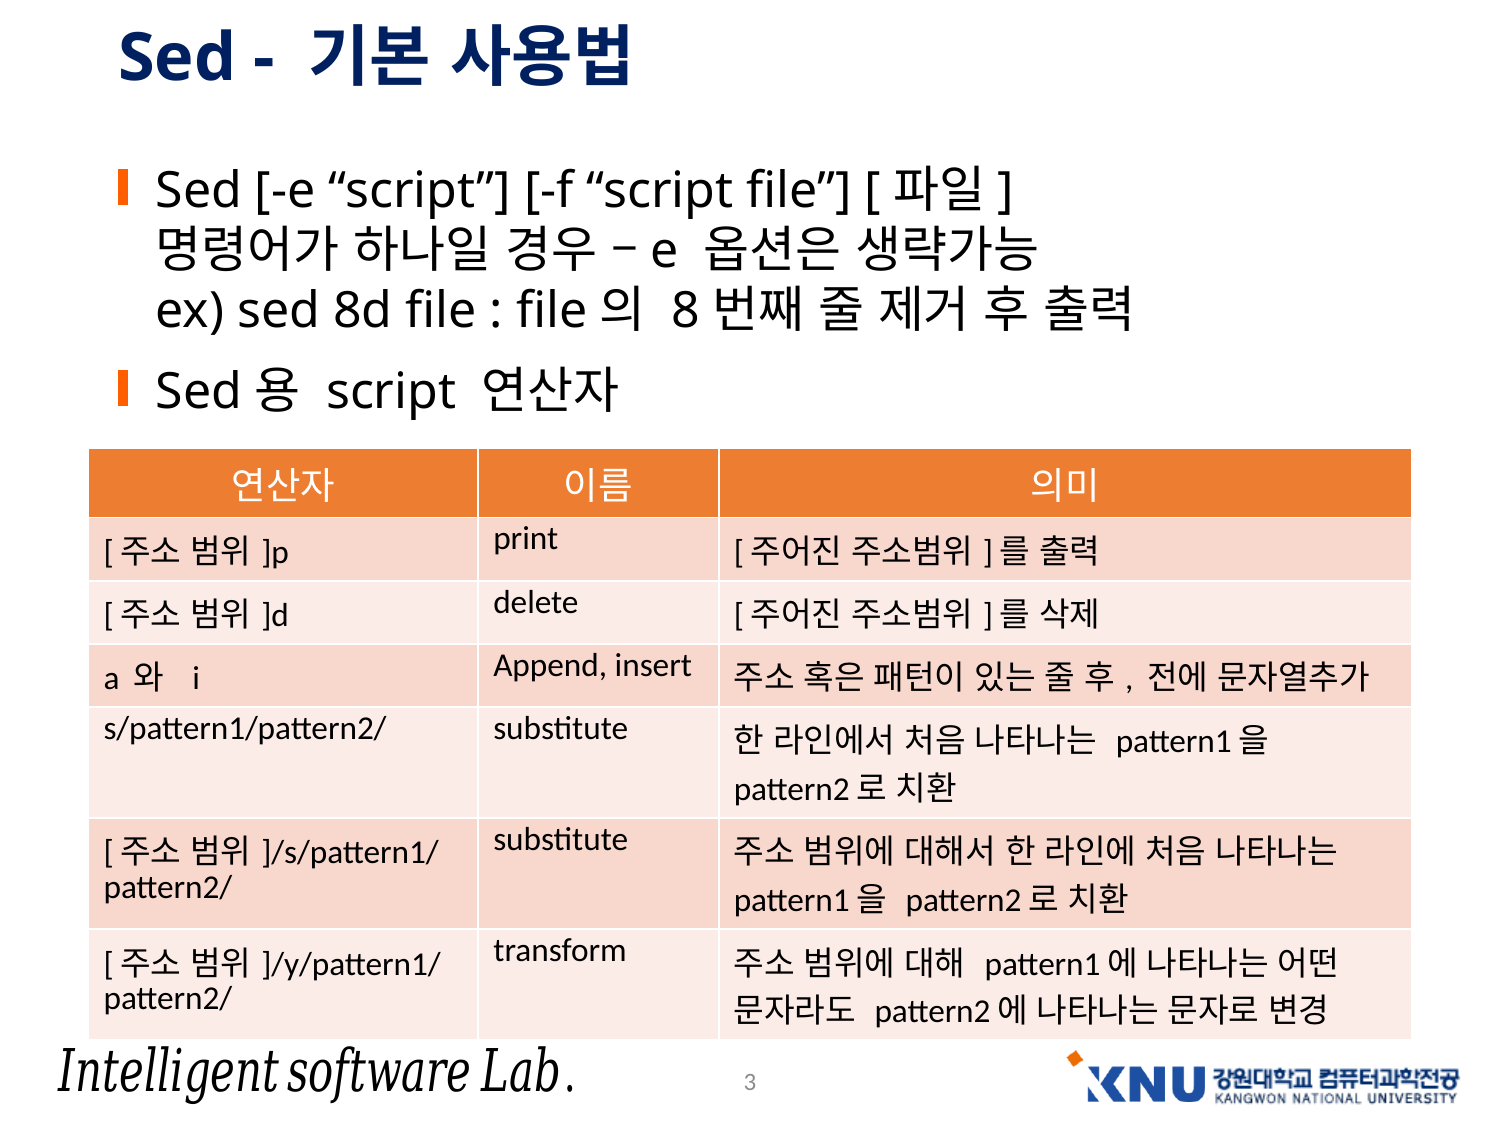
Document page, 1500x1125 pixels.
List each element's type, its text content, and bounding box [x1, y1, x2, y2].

table_cell [주소 범위]/y/pattern1/pattern2/ [89, 930, 477, 1039]
table_cell [주소 범위]/s/pattern1/pattern2/ [89, 819, 477, 928]
table_cell Append, insert [479, 645, 718, 706]
table_header 이름 [479, 449, 718, 517]
table_cell a 와 i [89, 645, 477, 706]
table_cell [주어진 주소범위]를 삭제 [720, 582, 1411, 643]
table_cell 주소 범위에 대해서 한 라인에 처음 나타나는 pattern1을 pattern2로 치환 [720, 819, 1411, 928]
table_cell 주소 혹은 패턴이 있는 줄 후, 전에 문자열추가 [720, 645, 1411, 706]
table_cell 한 라인에서 처음 나타나는 pattern1을 pattern2로 치환 [720, 708, 1411, 817]
table_cell transform [479, 930, 718, 1039]
table_cell substitute [479, 819, 718, 928]
picture [118, 370, 128, 406]
table_cell [주소 범위]p [89, 518, 477, 580]
title Sed - 기본 사용법 [103, 15, 1397, 101]
picture [1066, 1050, 1205, 1102]
list Sed [-e “script”] [-f “script file”] [파일] 명령어가 하나일 경우 –e 옵션은 생략가능 ex) sed 8d file : file의 8번째 줄 제거 후 출력 Sed용 script 연산자 [103, 149, 1397, 447]
table_cell print [479, 518, 718, 580]
table_cell delete [479, 582, 718, 643]
picture [1206, 1063, 1468, 1106]
table_header 의미 [720, 449, 1411, 517]
table_cell s/pattern1/pattern2/ [89, 708, 477, 817]
table_header 연산자 [89, 449, 477, 517]
picture [118, 169, 128, 205]
table_cell [주어진 주소범위]를 출력 [720, 518, 1411, 580]
table_cell [주소 범위]d [89, 582, 477, 643]
table_cell substitute [479, 708, 718, 817]
table_cell 주소 범위에 대해 pattern1에 나타나는 어떤 문자라도 pattern2에 나타나는 문자로 변경 [720, 930, 1411, 1039]
